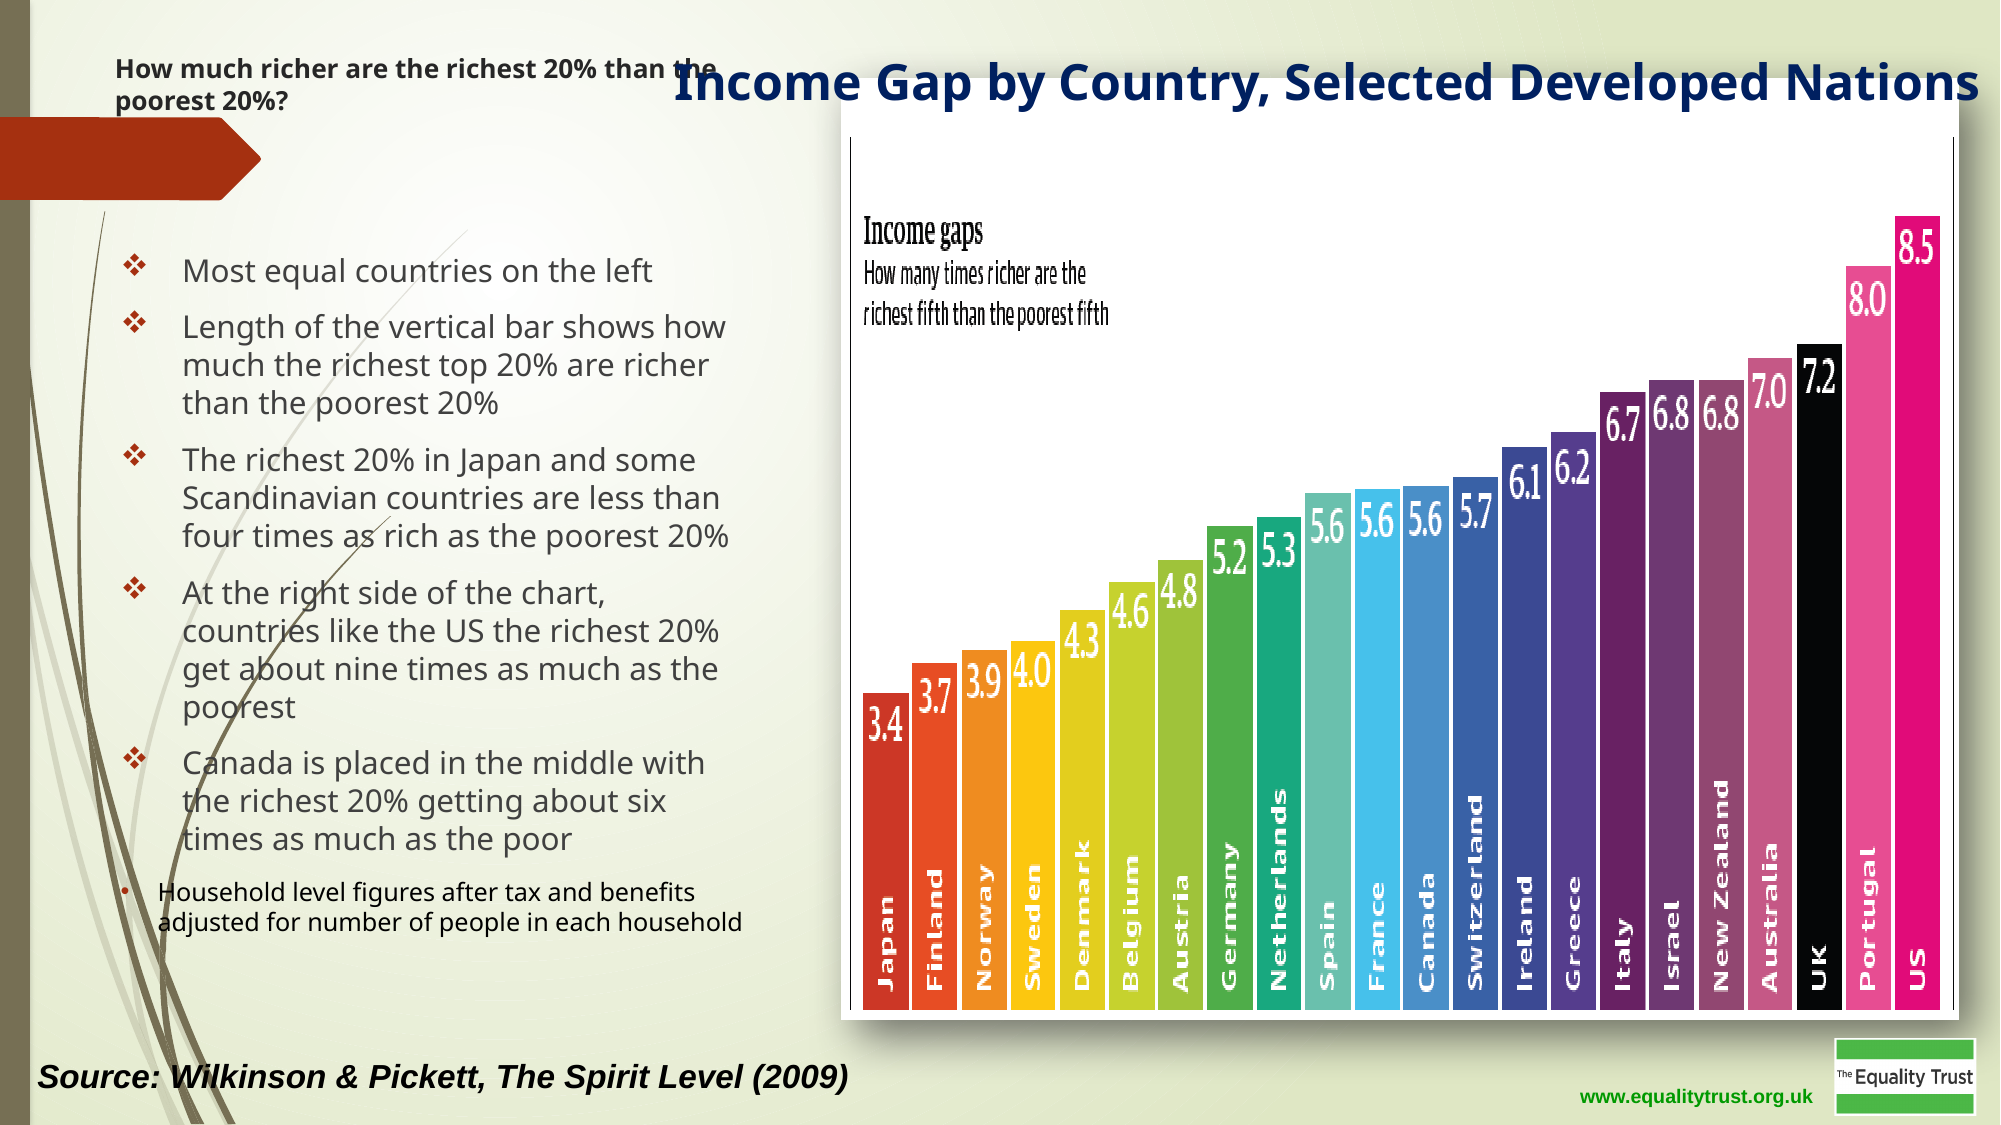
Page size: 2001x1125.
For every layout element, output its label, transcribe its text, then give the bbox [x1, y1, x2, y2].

text_box Source: Wilkinson & Pickett, The Spirit Level (2009) [22, 1047, 865, 1103]
picture [841, 77, 1960, 1020]
list Most equal countries on the left Length of the vertical bar shows how much the richest top 20% are richer than the poorest 20% The richest 20% in Japan and some Scandinavian countries are less than four times as rich as the poorest 20% At the right side of the chart, countries like the US the richest 20% get about nine times as much as the poorest Canada is placed in the middle with the richest 20% getting about six times as much as the poor Household level figures after tax and benefits adjusted for number of people in each household [105, 242, 764, 968]
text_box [1564, 1038, 1977, 1116]
title How much richer are the richest 20% than the poorest 20%? [99, 44, 758, 155]
text_box Income Gap by Country, Selected Developed Nations [660, 43, 2000, 118]
